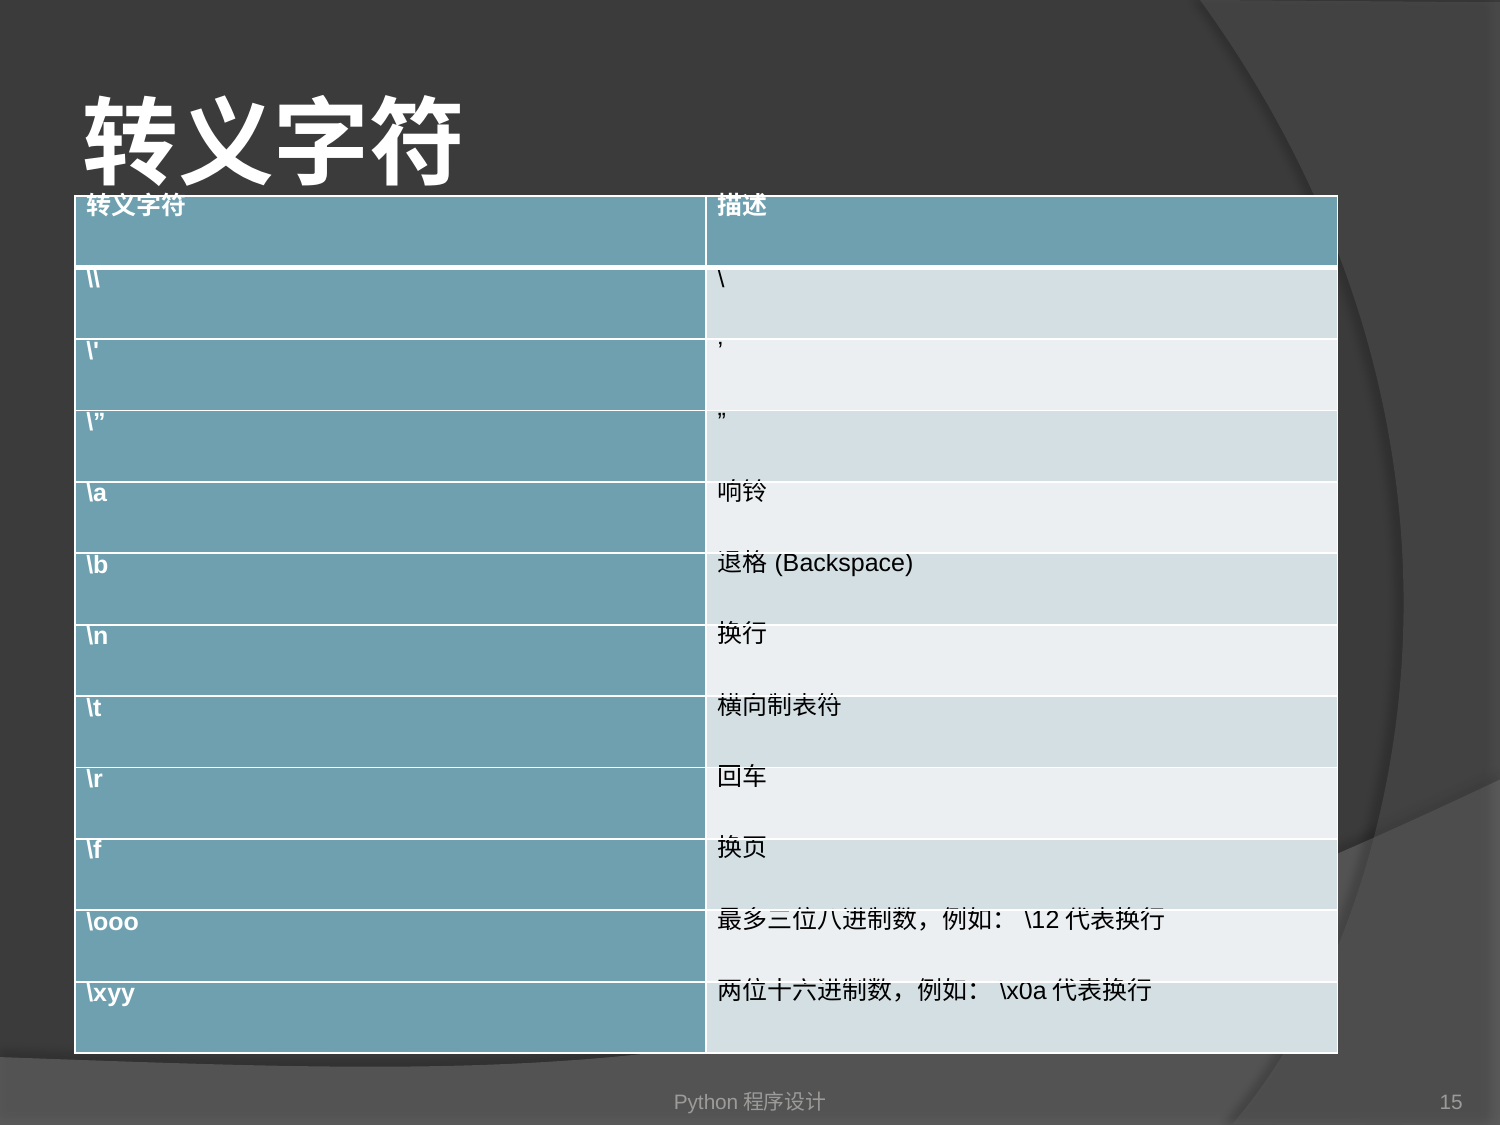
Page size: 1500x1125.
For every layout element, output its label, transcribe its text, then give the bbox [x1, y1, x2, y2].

slide_number 15 [1337, 1053, 1463, 1114]
table_cell \ [707, 270, 1337, 338]
table_cell \' [76, 340, 705, 410]
table_cell ’ [707, 340, 1337, 410]
table_cell \r [76, 768, 705, 838]
table_cell 回车 [707, 768, 1337, 838]
footer Python程序设计 [512, 1054, 988, 1114]
table_cell 响铃 [707, 483, 1337, 552]
table_cell 换页 [707, 840, 1337, 909]
table_cell \\ [76, 270, 705, 338]
table_cell 退格(Backspace) [707, 554, 1337, 624]
table_cell 最多三位八进制数，例如：\12代表换行 [707, 911, 1337, 981]
table_cell \a [76, 483, 705, 552]
table_cell \b [76, 554, 705, 624]
table_cell \ooo [76, 911, 705, 981]
table_cell \xyy [76, 983, 705, 1052]
table_cell \t [76, 697, 705, 767]
table_cell ” [707, 411, 1337, 481]
table_cell 横向制表符 [707, 697, 1337, 767]
table_header 转义字符 [76, 197, 705, 265]
table_cell 换行 [707, 626, 1337, 695]
table_cell 两位十六进制数，例如：\x0a代表换行 [707, 983, 1337, 1052]
table_cell \” [76, 411, 705, 481]
table_cell \f [76, 840, 705, 909]
table_cell \n [76, 626, 705, 695]
table_header 描述 [707, 197, 1337, 265]
title 转义字符 [75, 45, 1300, 195]
